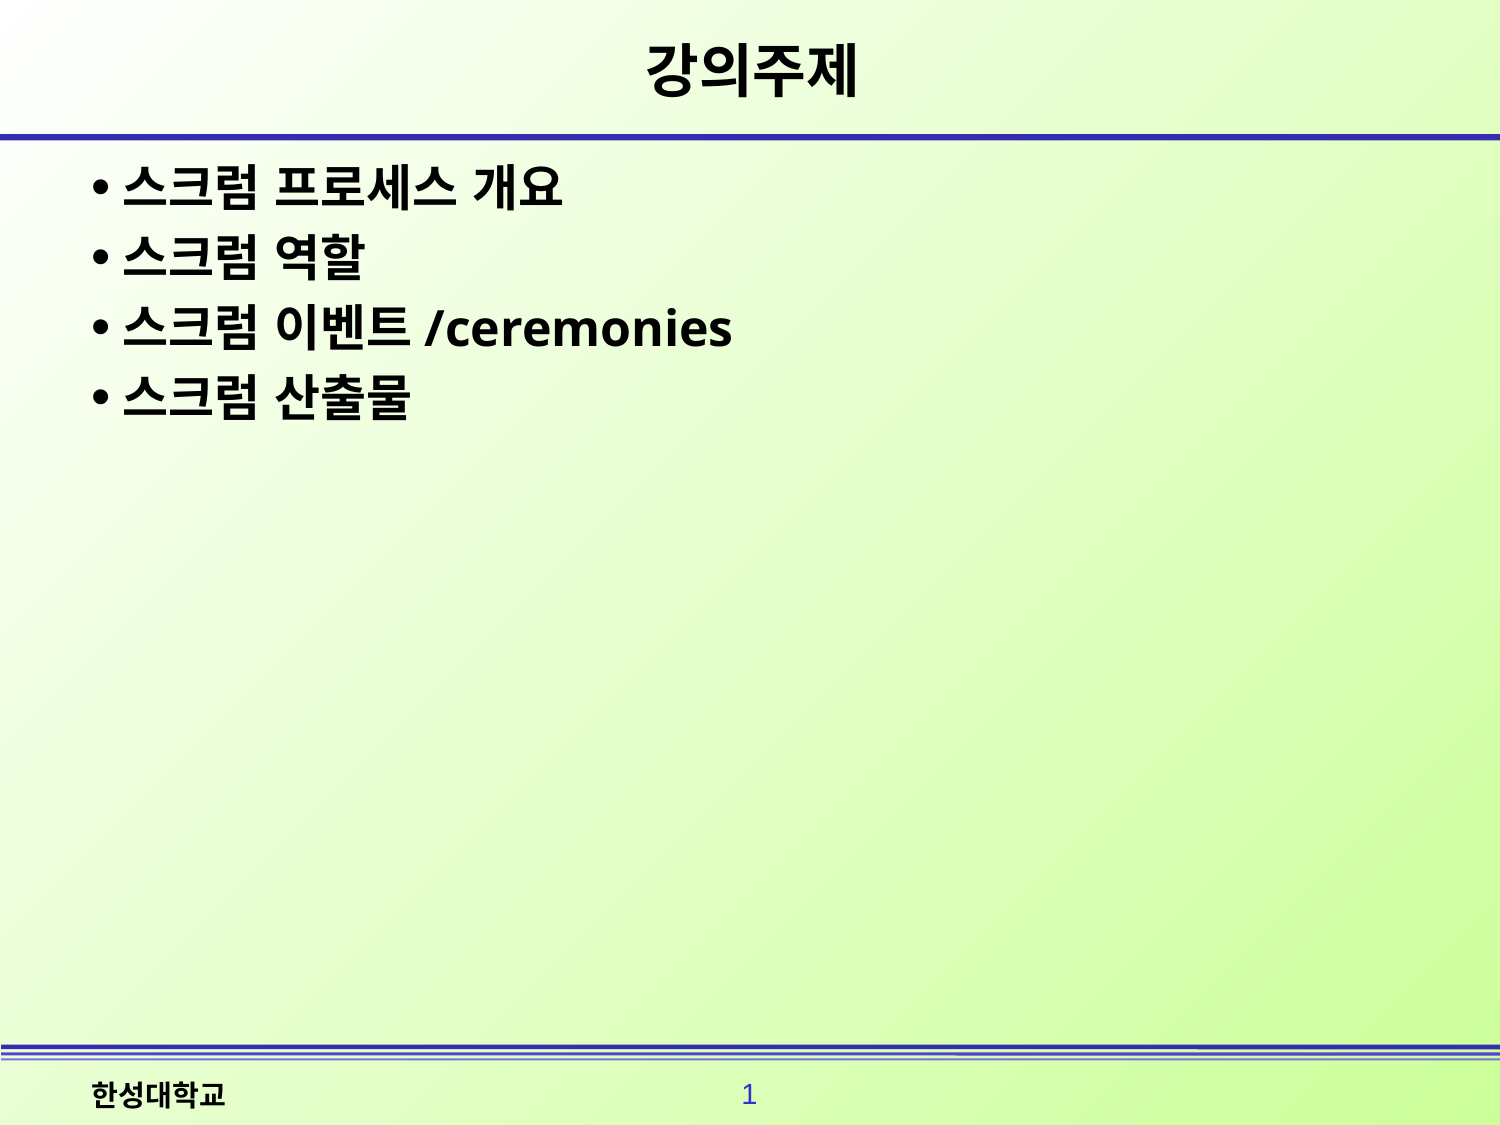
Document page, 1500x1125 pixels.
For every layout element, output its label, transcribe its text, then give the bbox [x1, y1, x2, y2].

list 스크럼 프로세스 개요 스크럼 역할 스크럼 이벤트/ceremonies 스크럼 산출물 [76, 148, 1396, 1001]
title 강의주제 [371, 42, 1134, 97]
